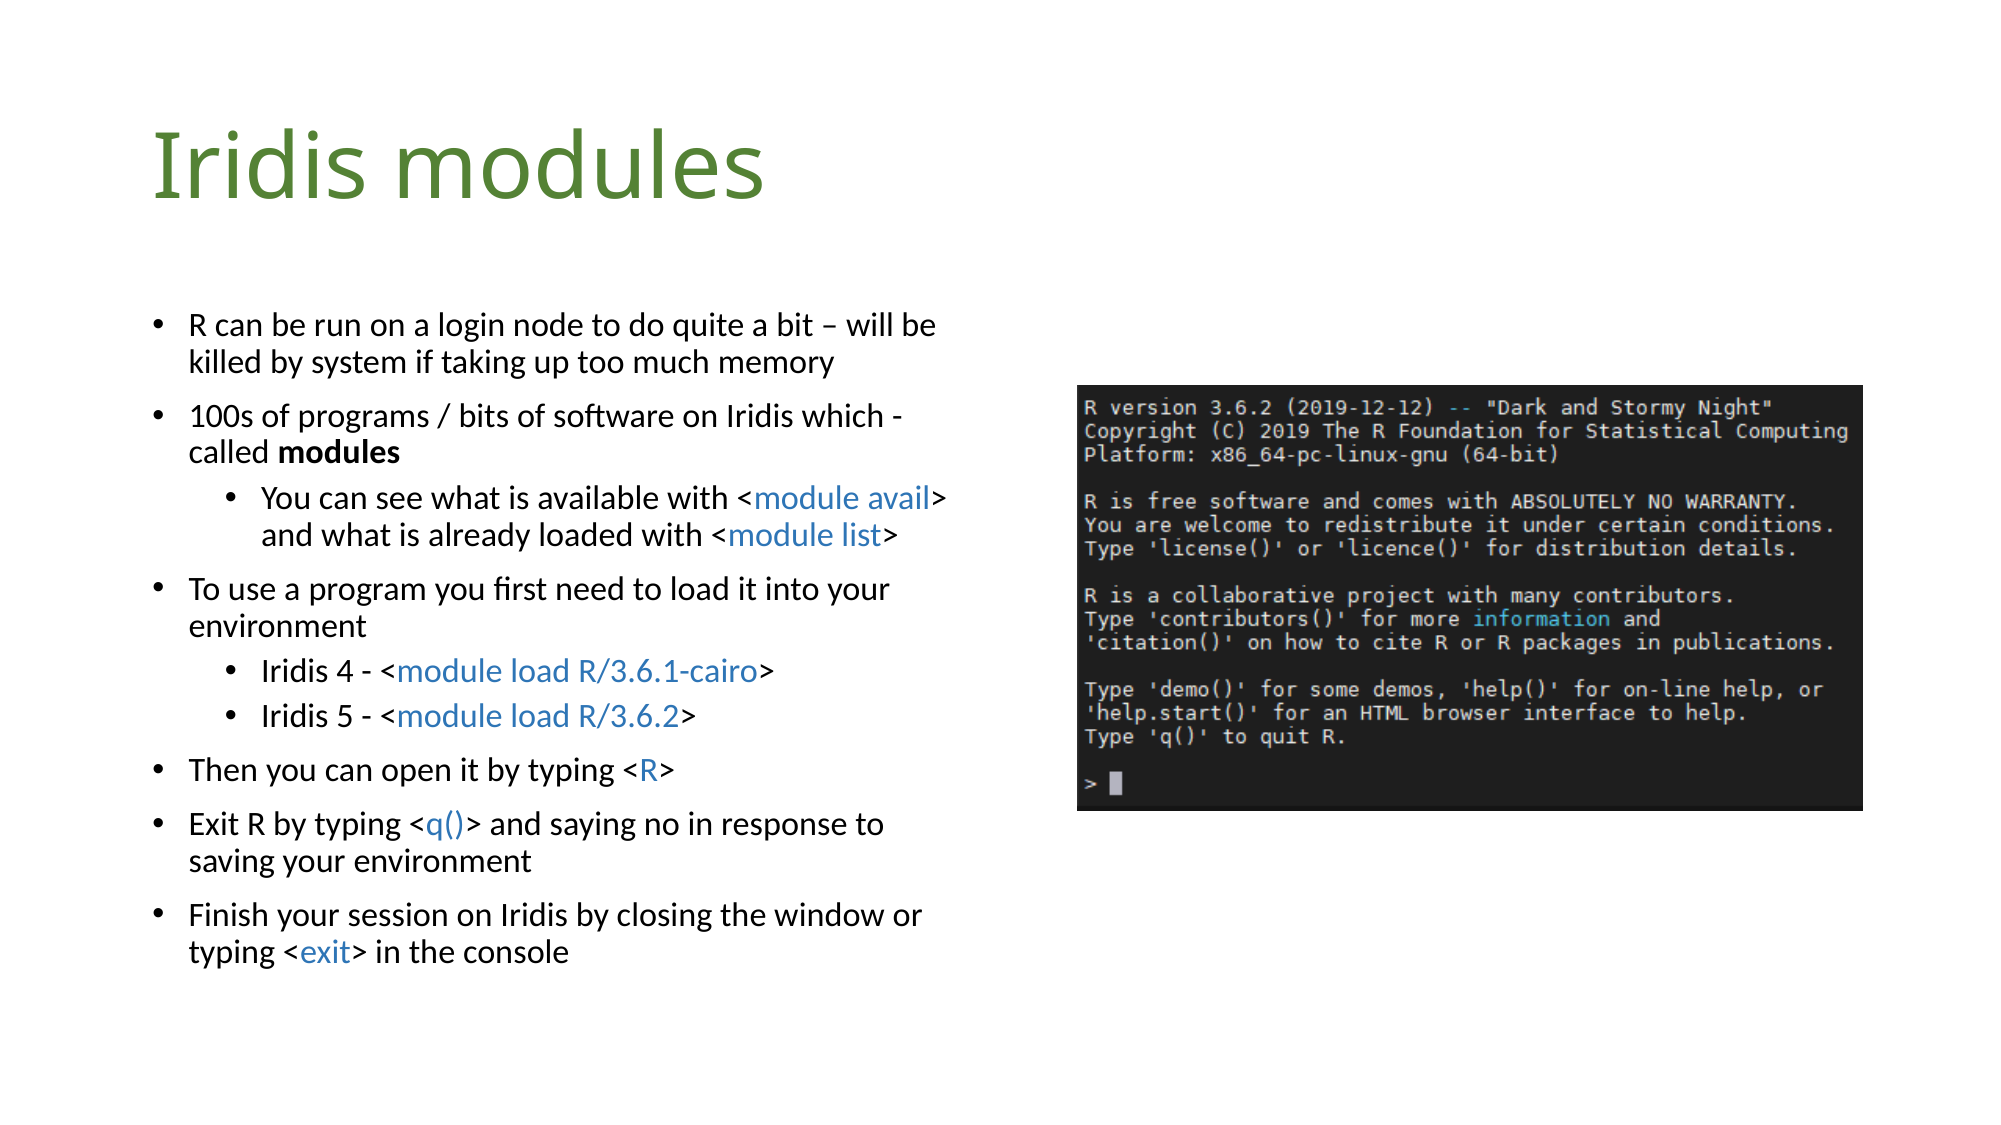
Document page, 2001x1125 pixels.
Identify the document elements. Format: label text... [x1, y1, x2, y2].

title Iridis modules [137, 59, 1863, 278]
list R can be run on a login node to do quite a bit – will be killed by system if taking up too much memory 100s of programs / bits of software on Iridis which - called modules You can see what is available with <module avail> and what is already loaded with <module list> To use a program you first need to load it into your environment Iridis 4 - <module load R/3.6.1-cairo> Iridis 5 - <module load R/3.6.2> Then you can open it by typing <R> Exit R by typing <q()> and saying no in response to saving your environment Finish your session on Iridis by closing the window or typing <exit> in the console [137, 299, 983, 1014]
picture [1077, 385, 1863, 811]
